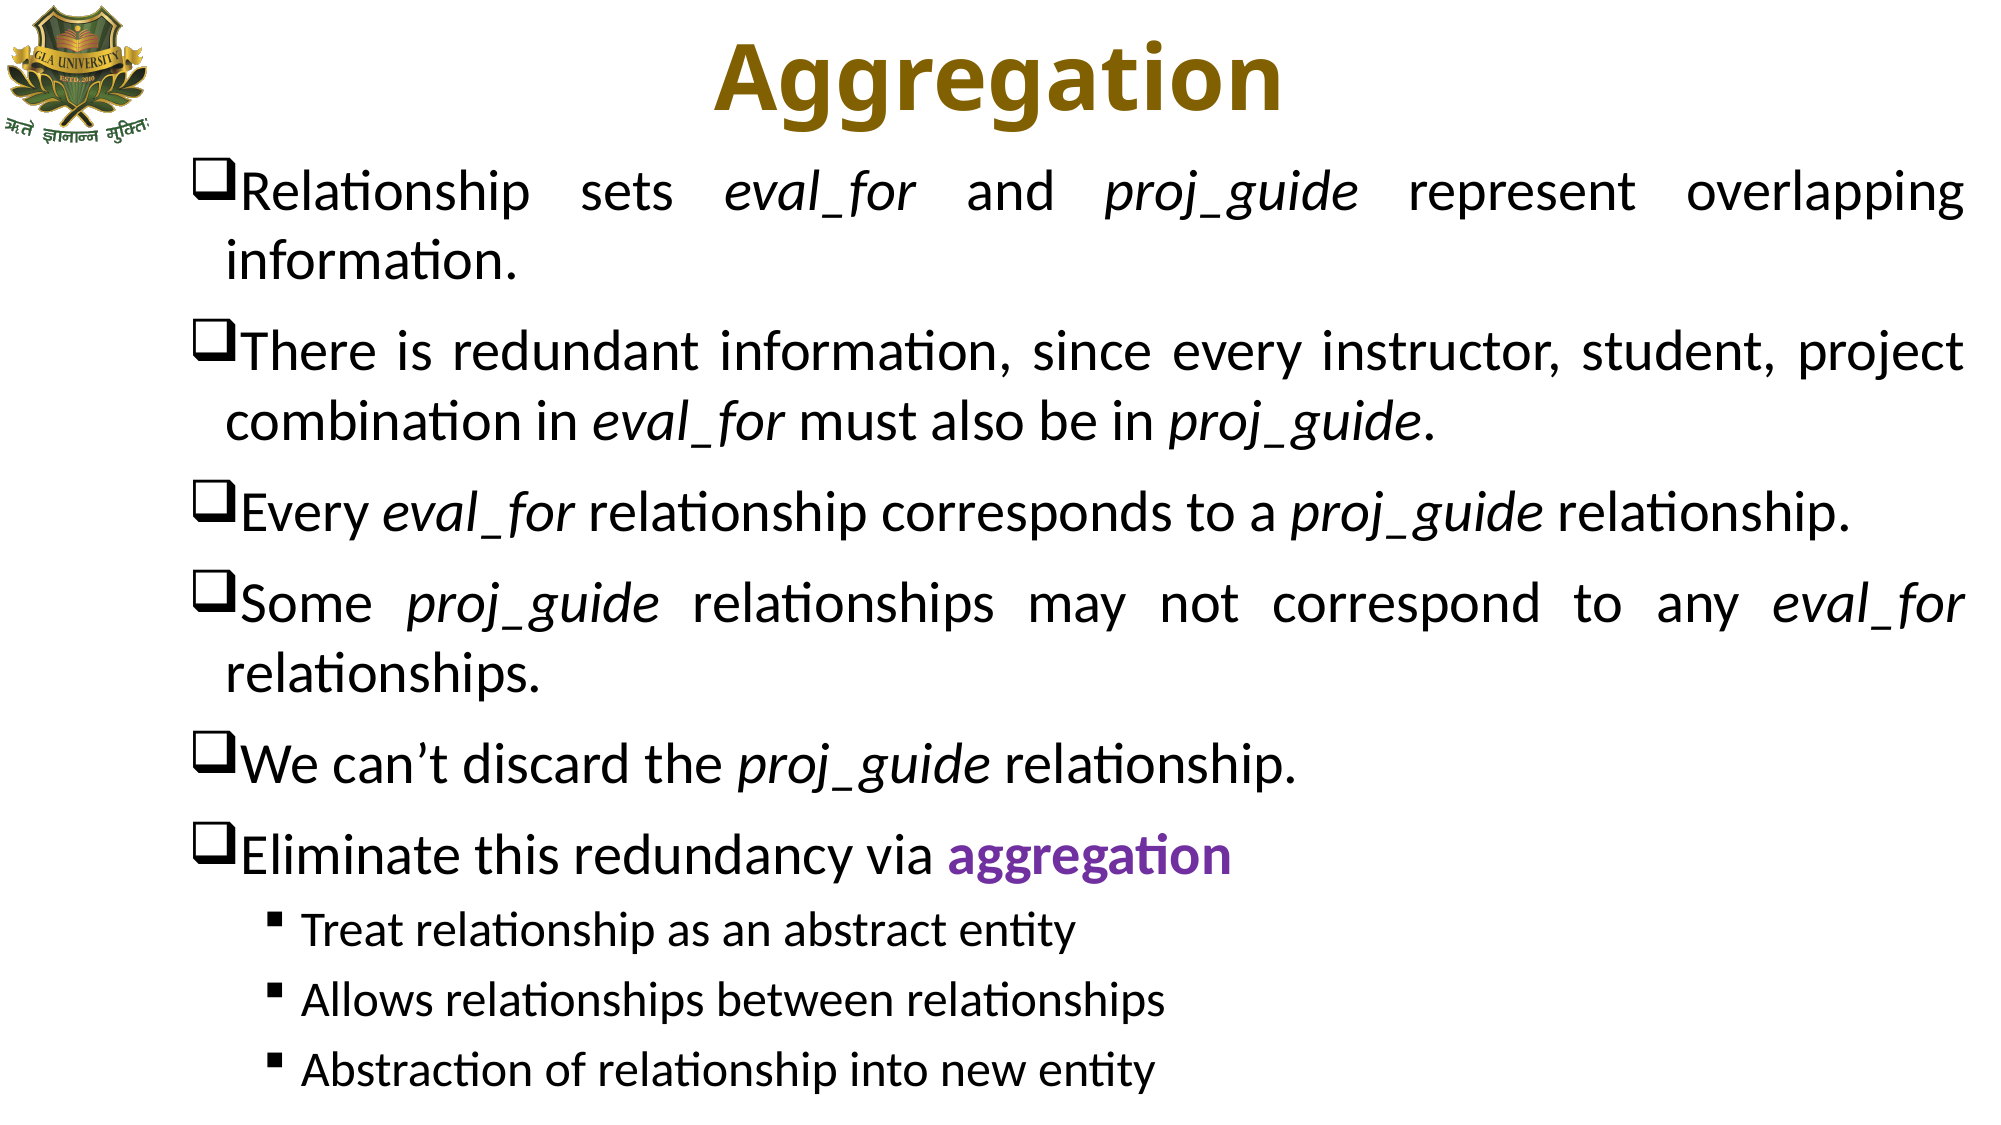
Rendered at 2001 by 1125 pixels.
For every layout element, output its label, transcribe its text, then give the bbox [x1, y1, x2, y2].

list Relationship sets eval_for and proj_guide represent overlapping information. There is redundant information, since every instructor, student, project combination in eval_for must also be in proj_guide. Every eval_for relationship corresponds to a proj_guide relationship. Some proj_guide relationships may not correspond to any eval_for relationships. We can’t discard the proj_guide relationship. Eliminate this redundancy via aggregation Treat relationship as an abstract entity Allows relationships between relationships Abstraction of relationship into new entity [173, 144, 1981, 1112]
title Aggregation [137, 3, 1863, 159]
picture [5, 5, 137, 144]
